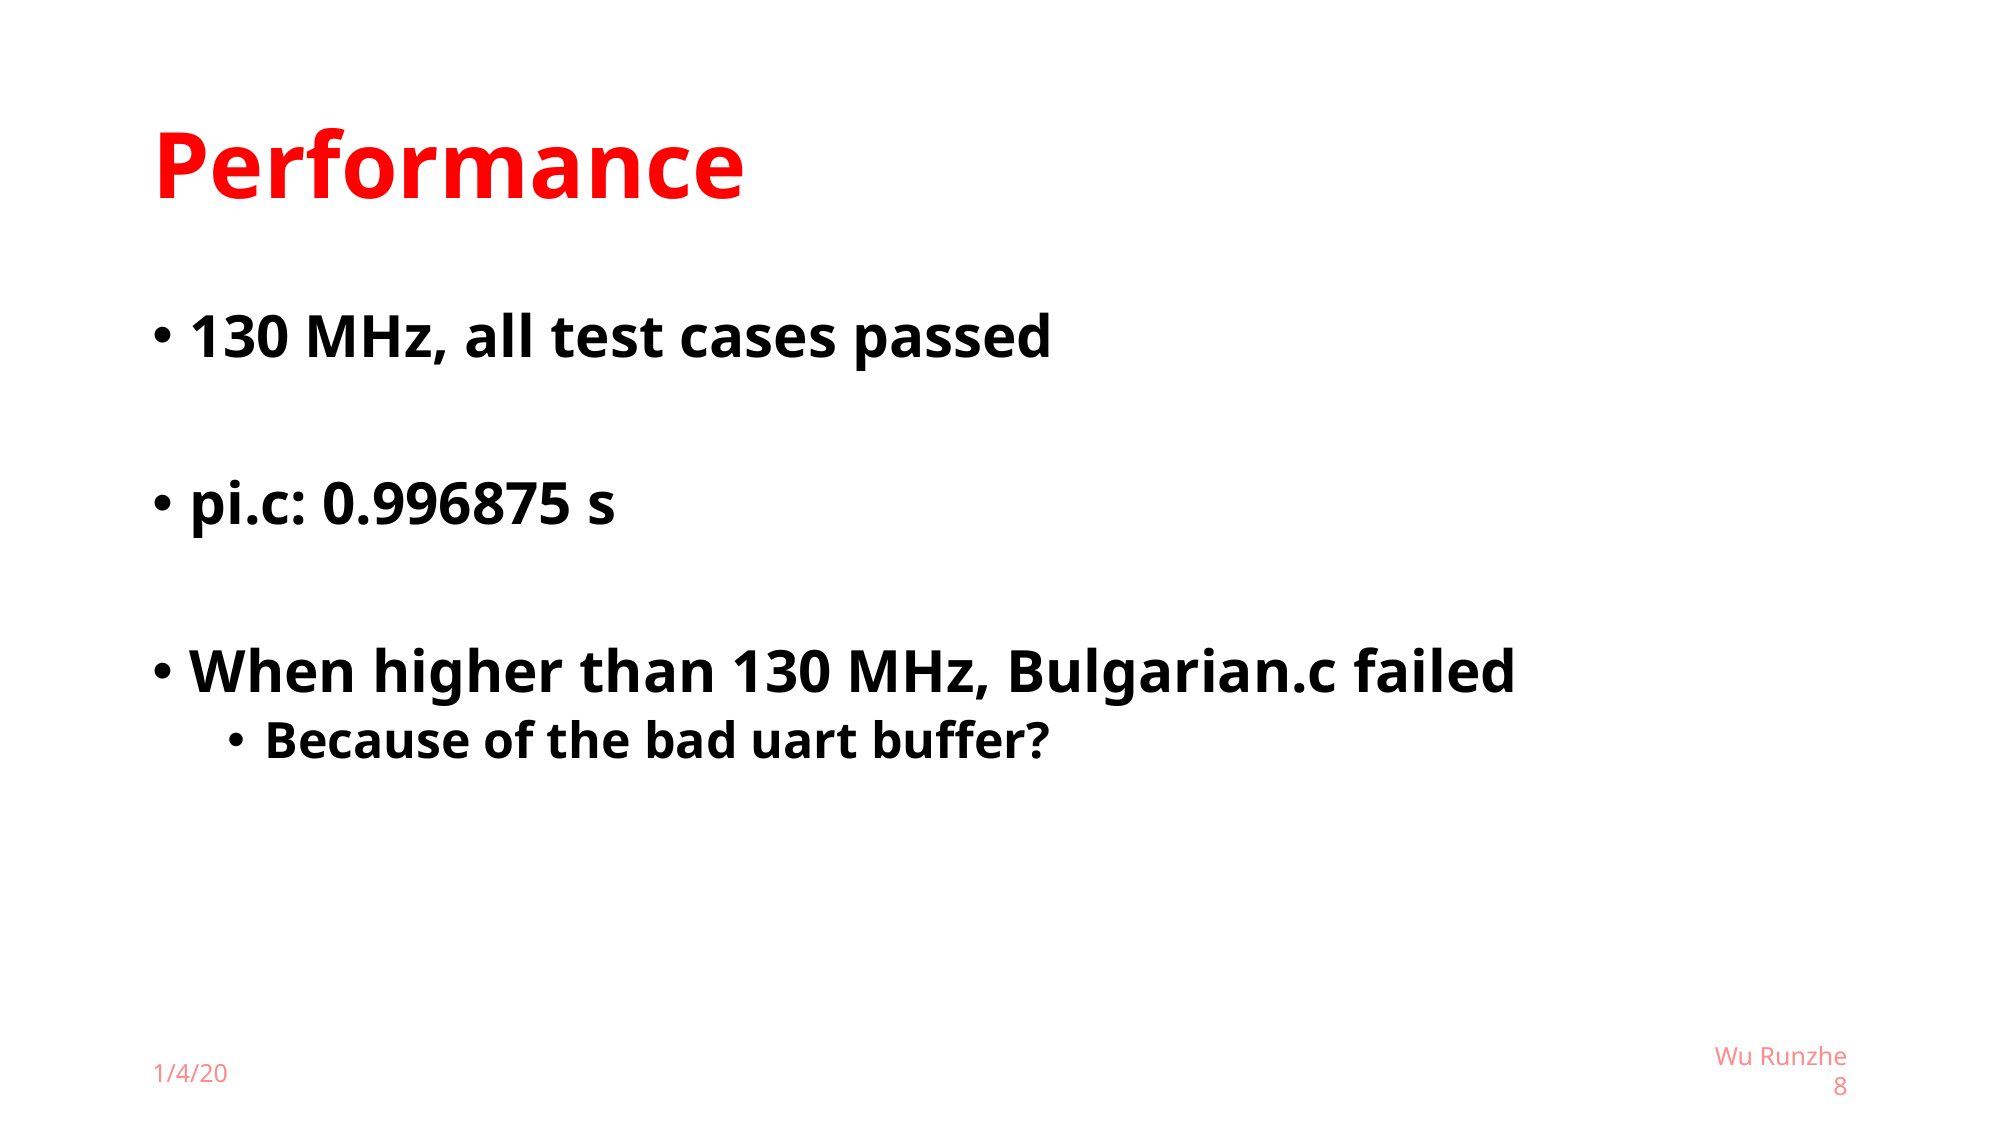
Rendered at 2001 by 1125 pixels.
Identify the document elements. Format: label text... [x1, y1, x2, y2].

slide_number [137, 1042, 588, 1103]
title Performance [137, 59, 1863, 278]
list 130 MHz, all test cases passed pi.c: 0.996875 s When higher than 130 MHz, Bulgarian.c failed Because of the bad uart buffer? [137, 299, 1863, 1014]
slide_number Wu Runzhe 8 [1412, 1042, 1863, 1103]
